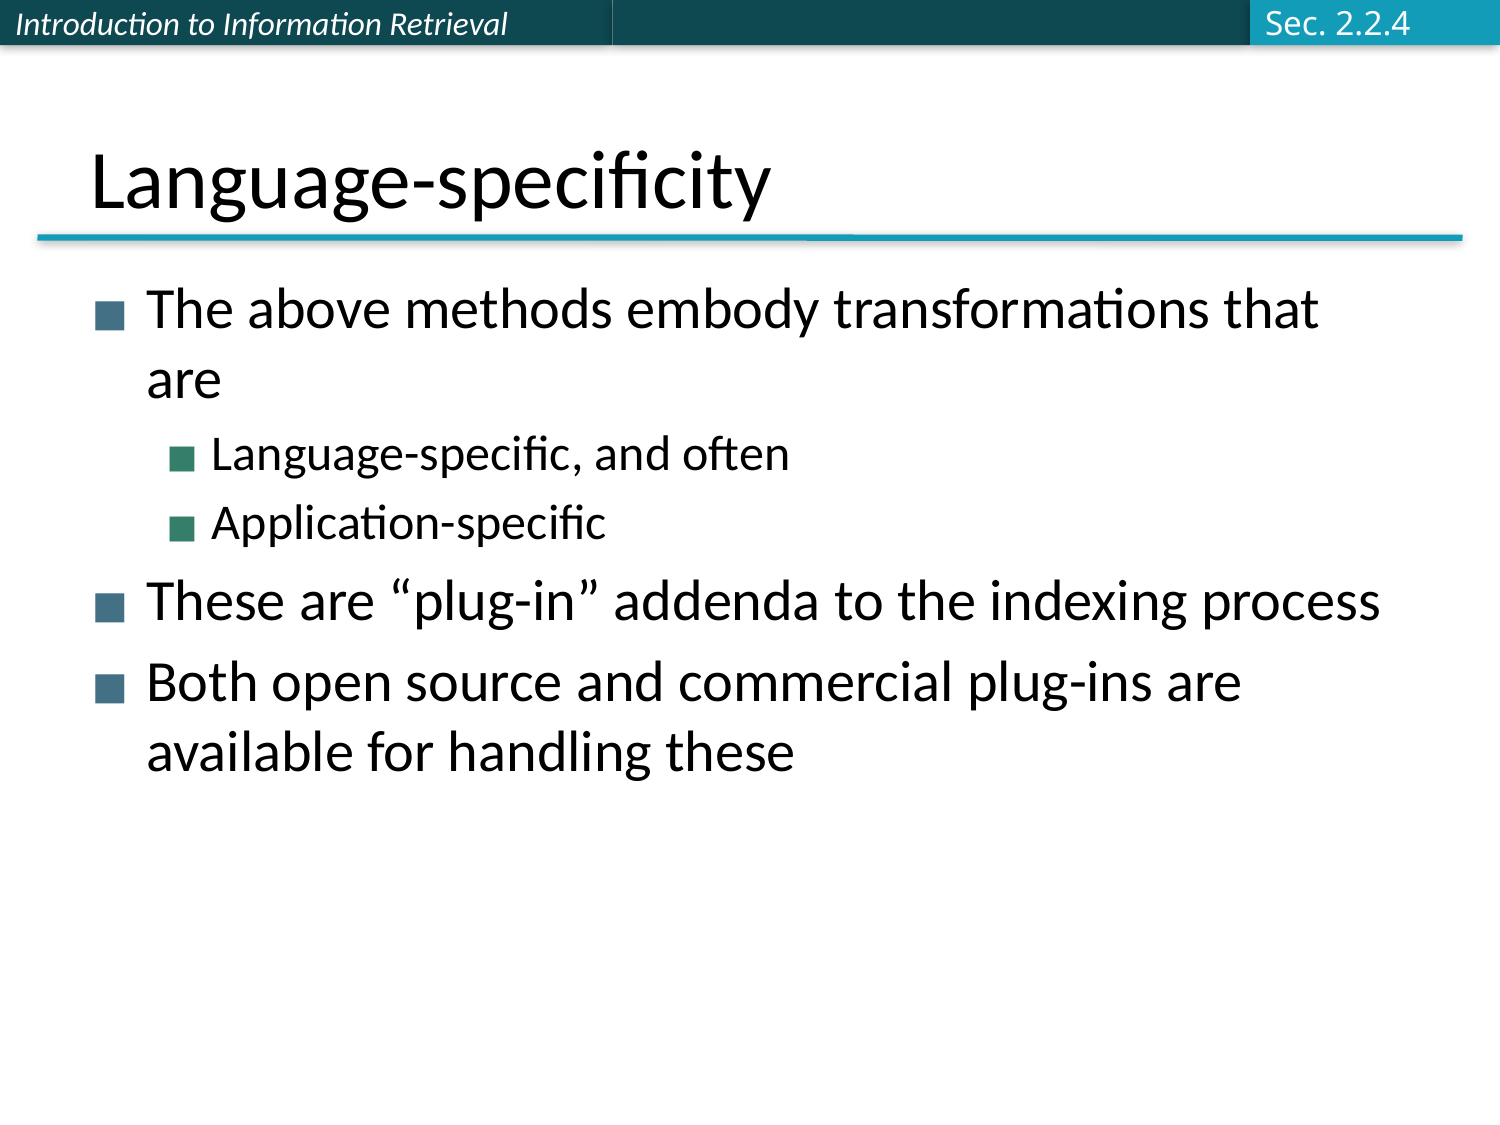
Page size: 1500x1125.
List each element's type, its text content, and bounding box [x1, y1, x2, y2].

title Language-specificity [75, 45, 1425, 233]
text_box Sec. 2.2.4 [1249, 0, 1441, 50]
list The above methods embody transformations that are Language-specific, and often Application-specific These are “plug-in” addenda to the indexing process Both open source and commercial plug-ins are available for handling these [75, 262, 1425, 1075]
